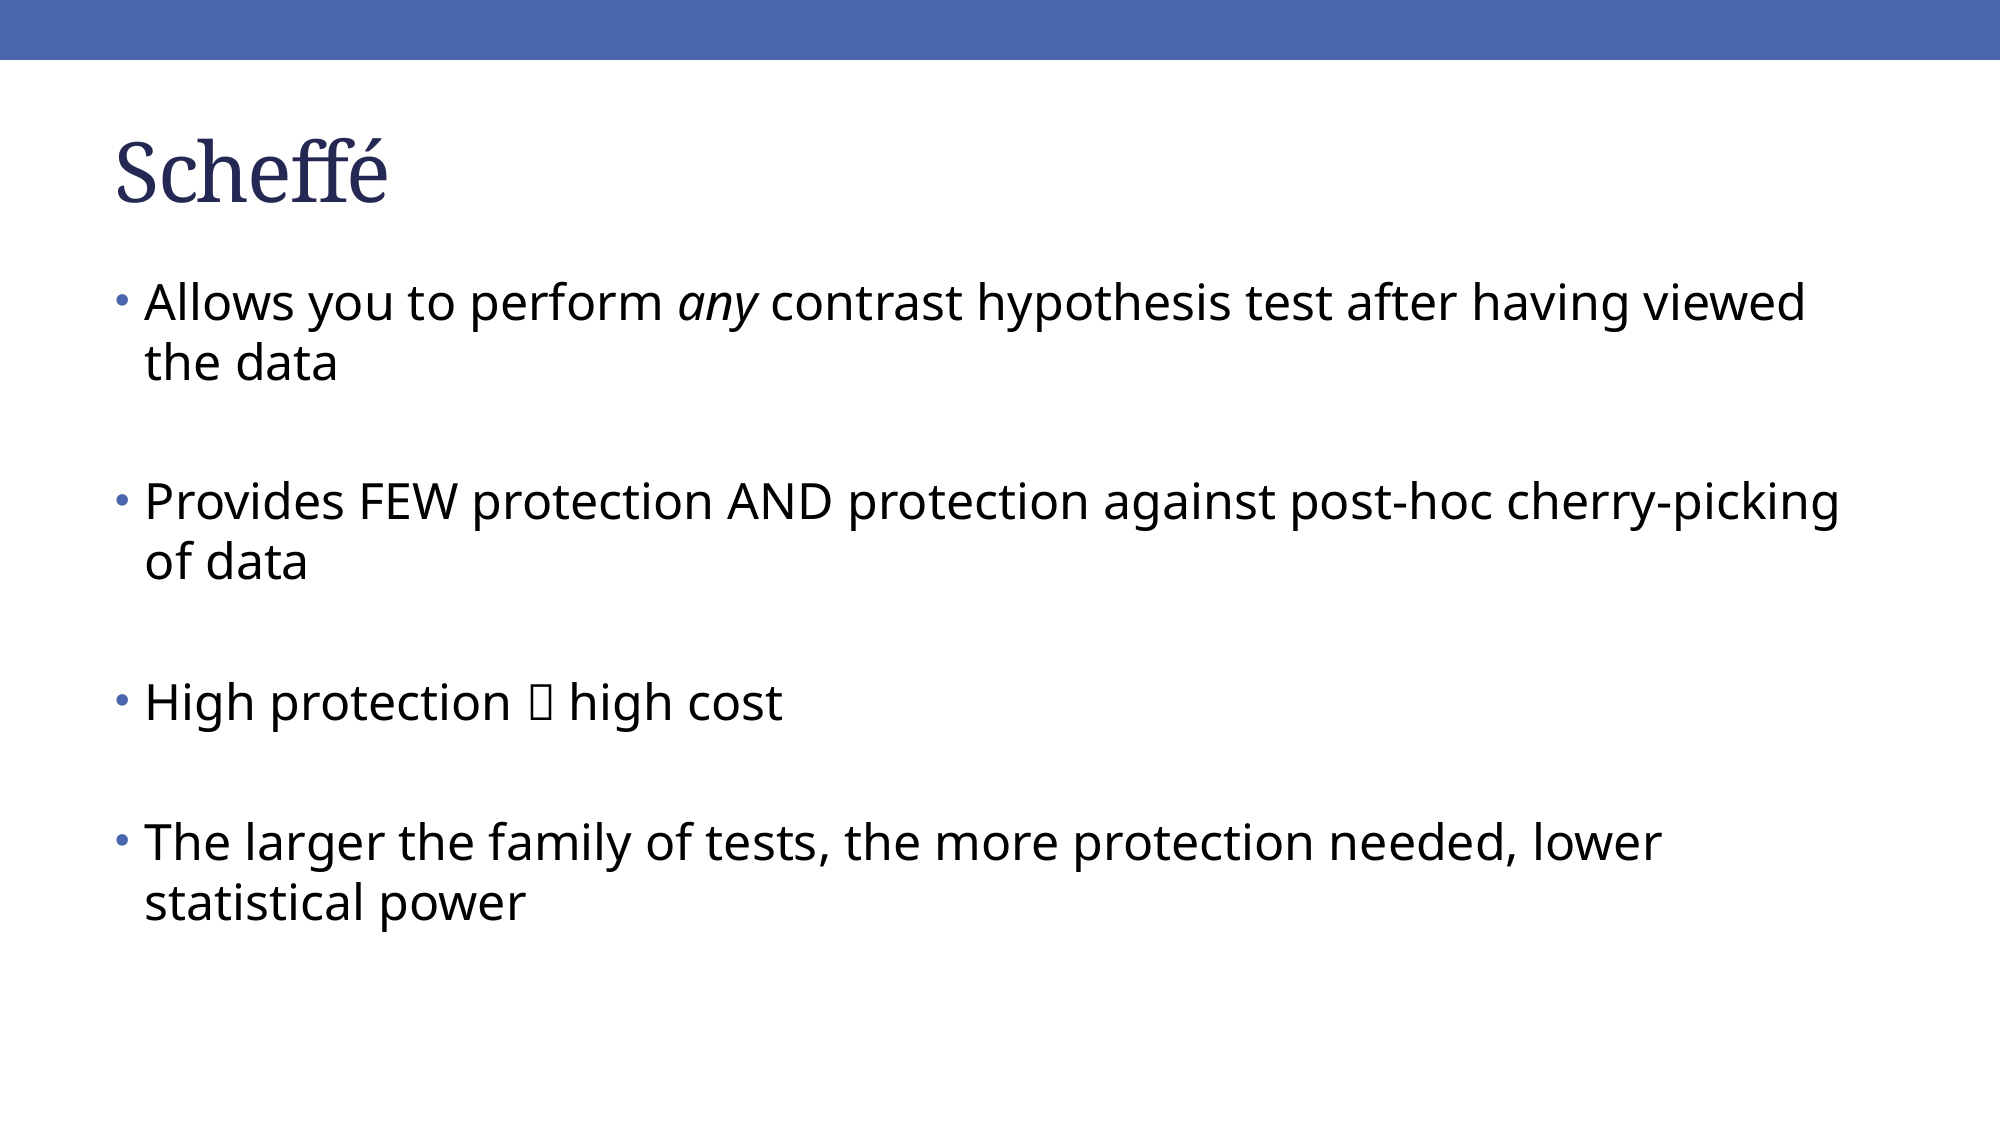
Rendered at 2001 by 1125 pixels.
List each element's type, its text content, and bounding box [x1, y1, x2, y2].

list Allows you to perform any contrast hypothesis test after having viewed the data Provides FEW protection AND protection against post-hoc cherry-picking of data High protection  high cost The larger the family of tests, the more protection needed, lower statistical power [99, 262, 1900, 1063]
title Scheffé [99, 87, 1900, 250]
